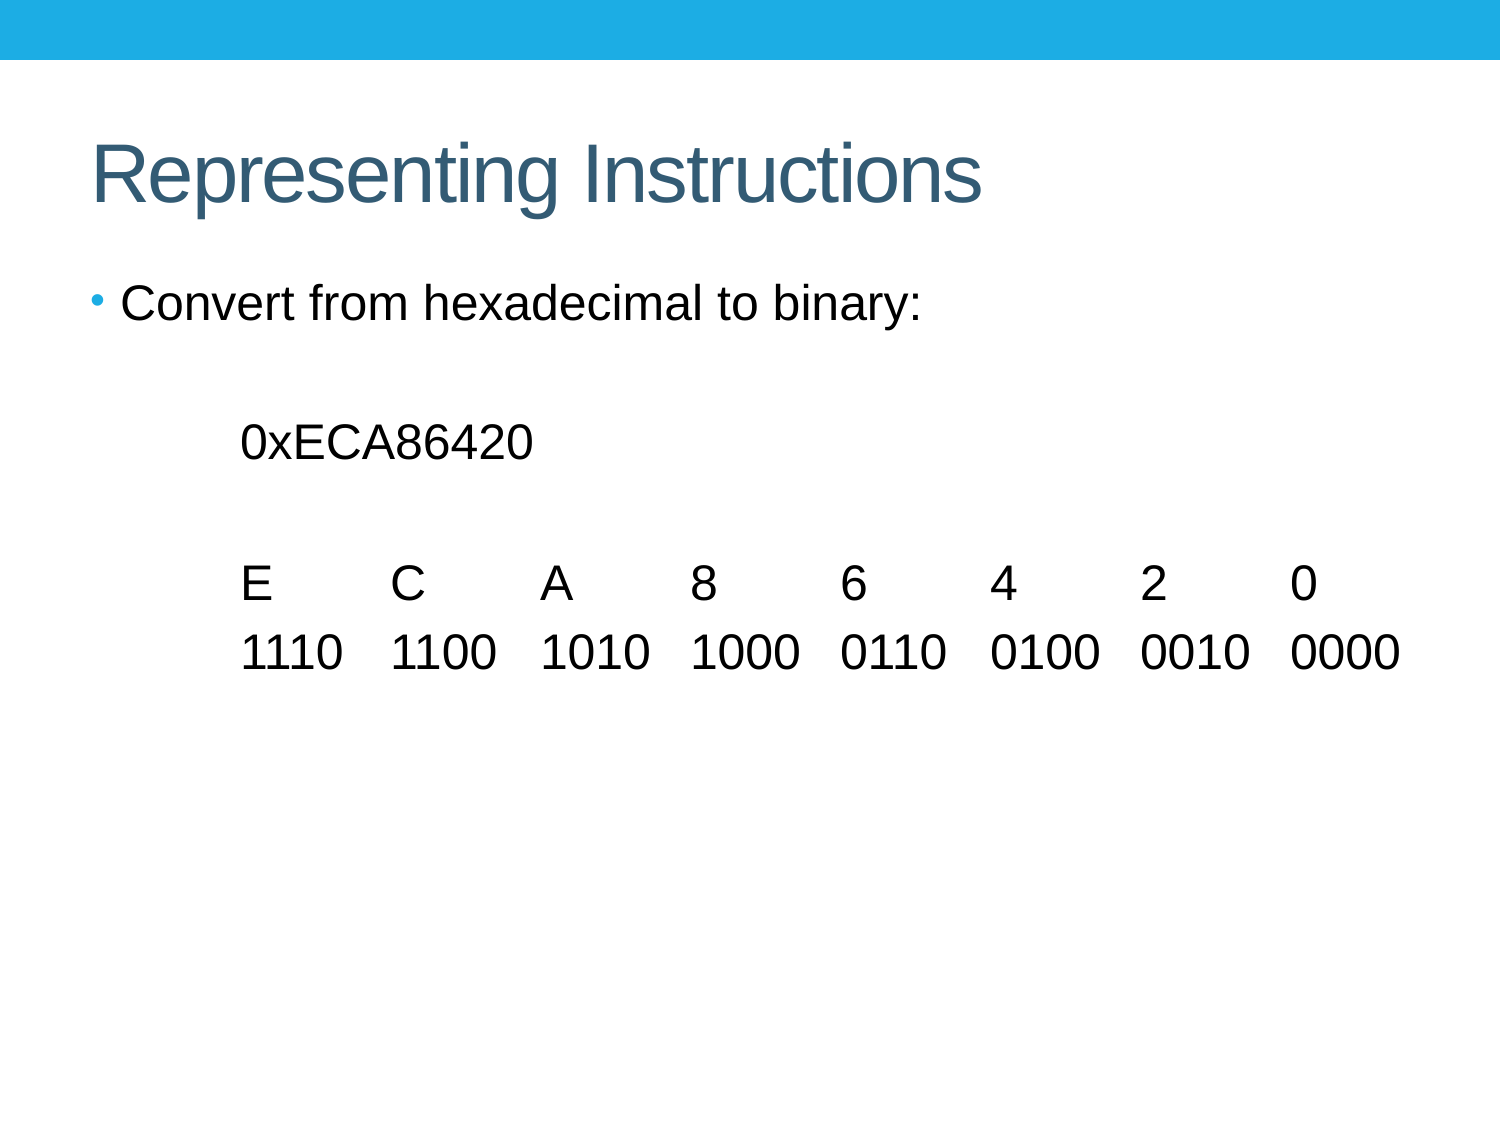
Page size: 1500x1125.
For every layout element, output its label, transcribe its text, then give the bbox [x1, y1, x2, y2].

list Convert from hexadecimal to binary: 0xECA86420 E C A 8 6 4 2 0 1110 1100 1010 1000 0110 0100 0010 0000 [75, 262, 1425, 1063]
title Representing Instructions [75, 87, 1425, 250]
